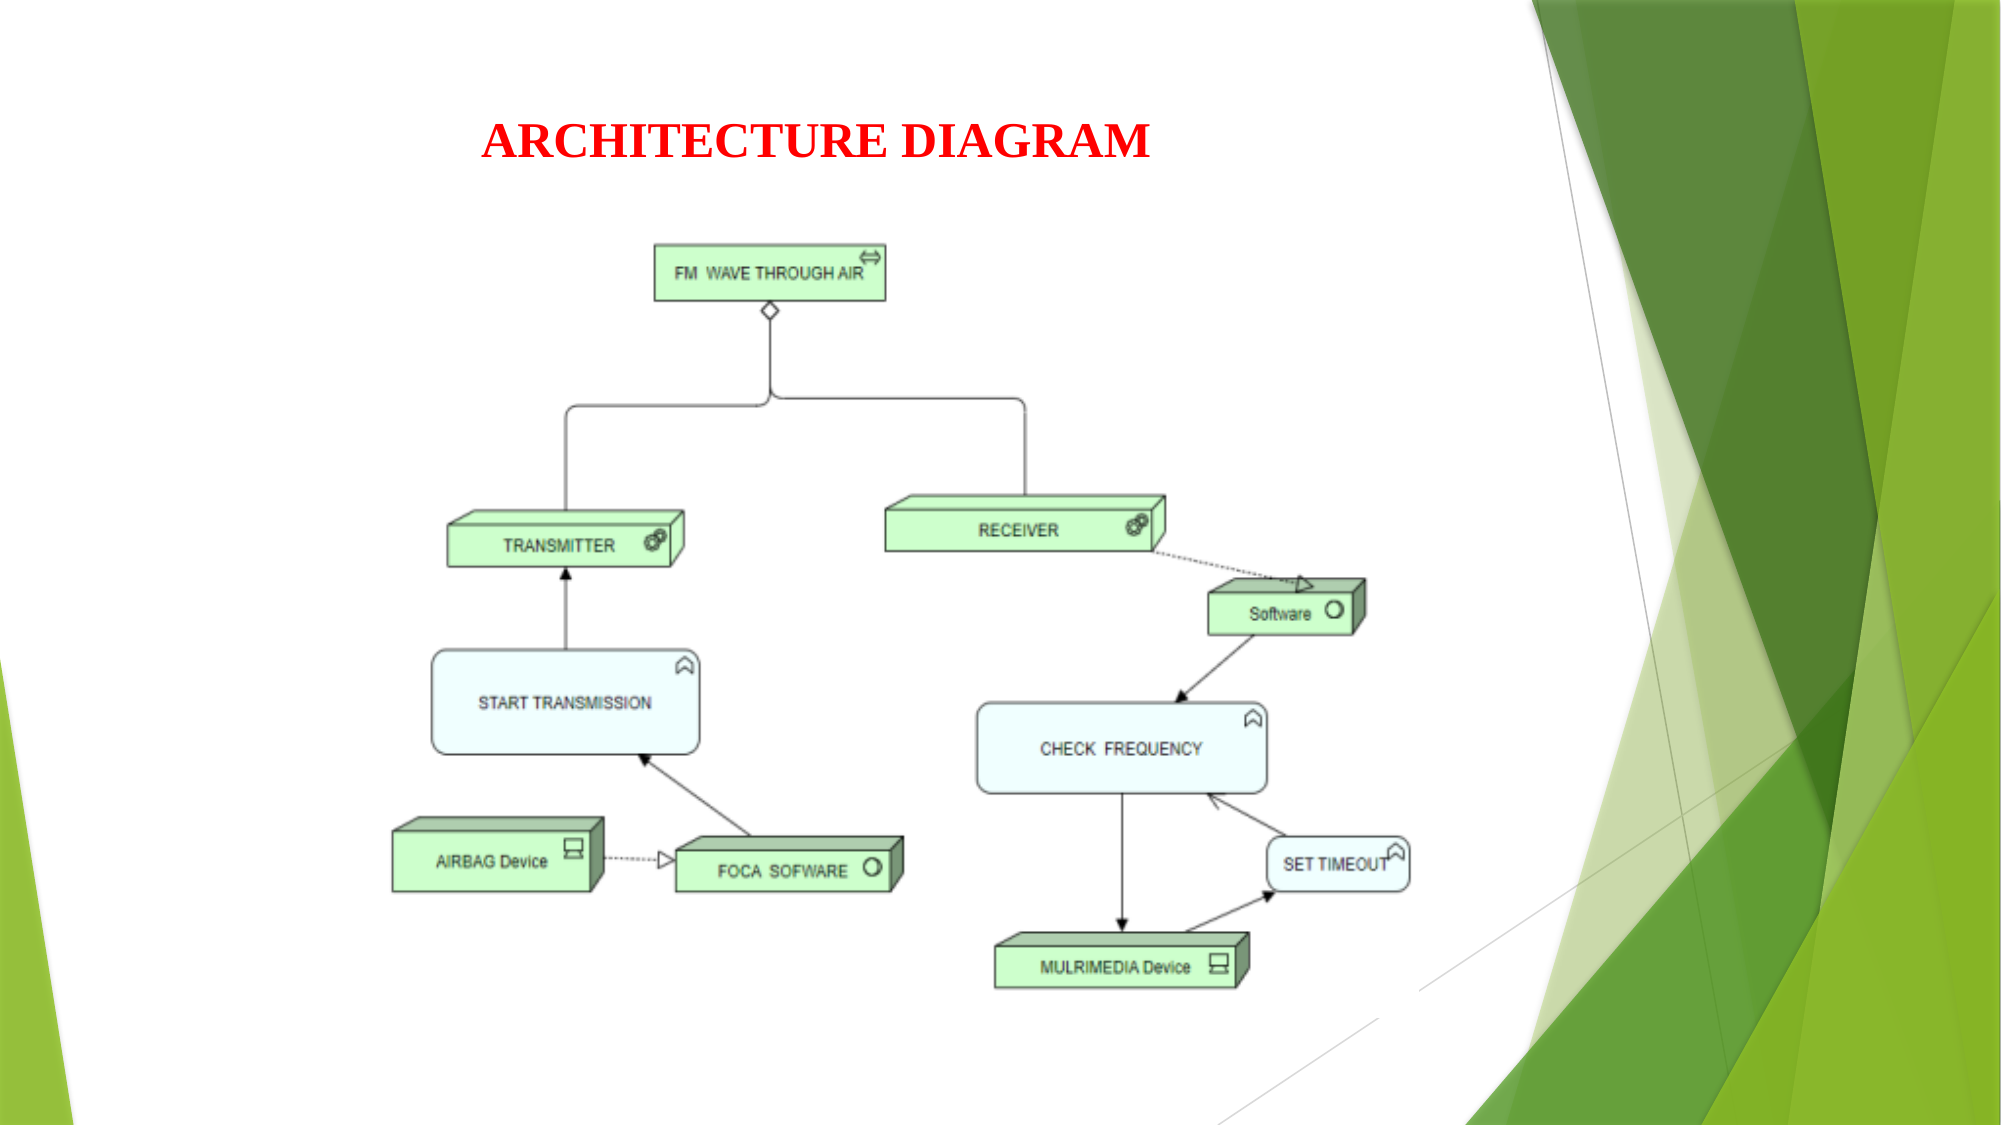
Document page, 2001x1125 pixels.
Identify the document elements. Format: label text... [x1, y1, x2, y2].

title ARCHITECTURE DIAGRAM [111, 99, 1522, 317]
picture [350, 180, 1420, 1019]
